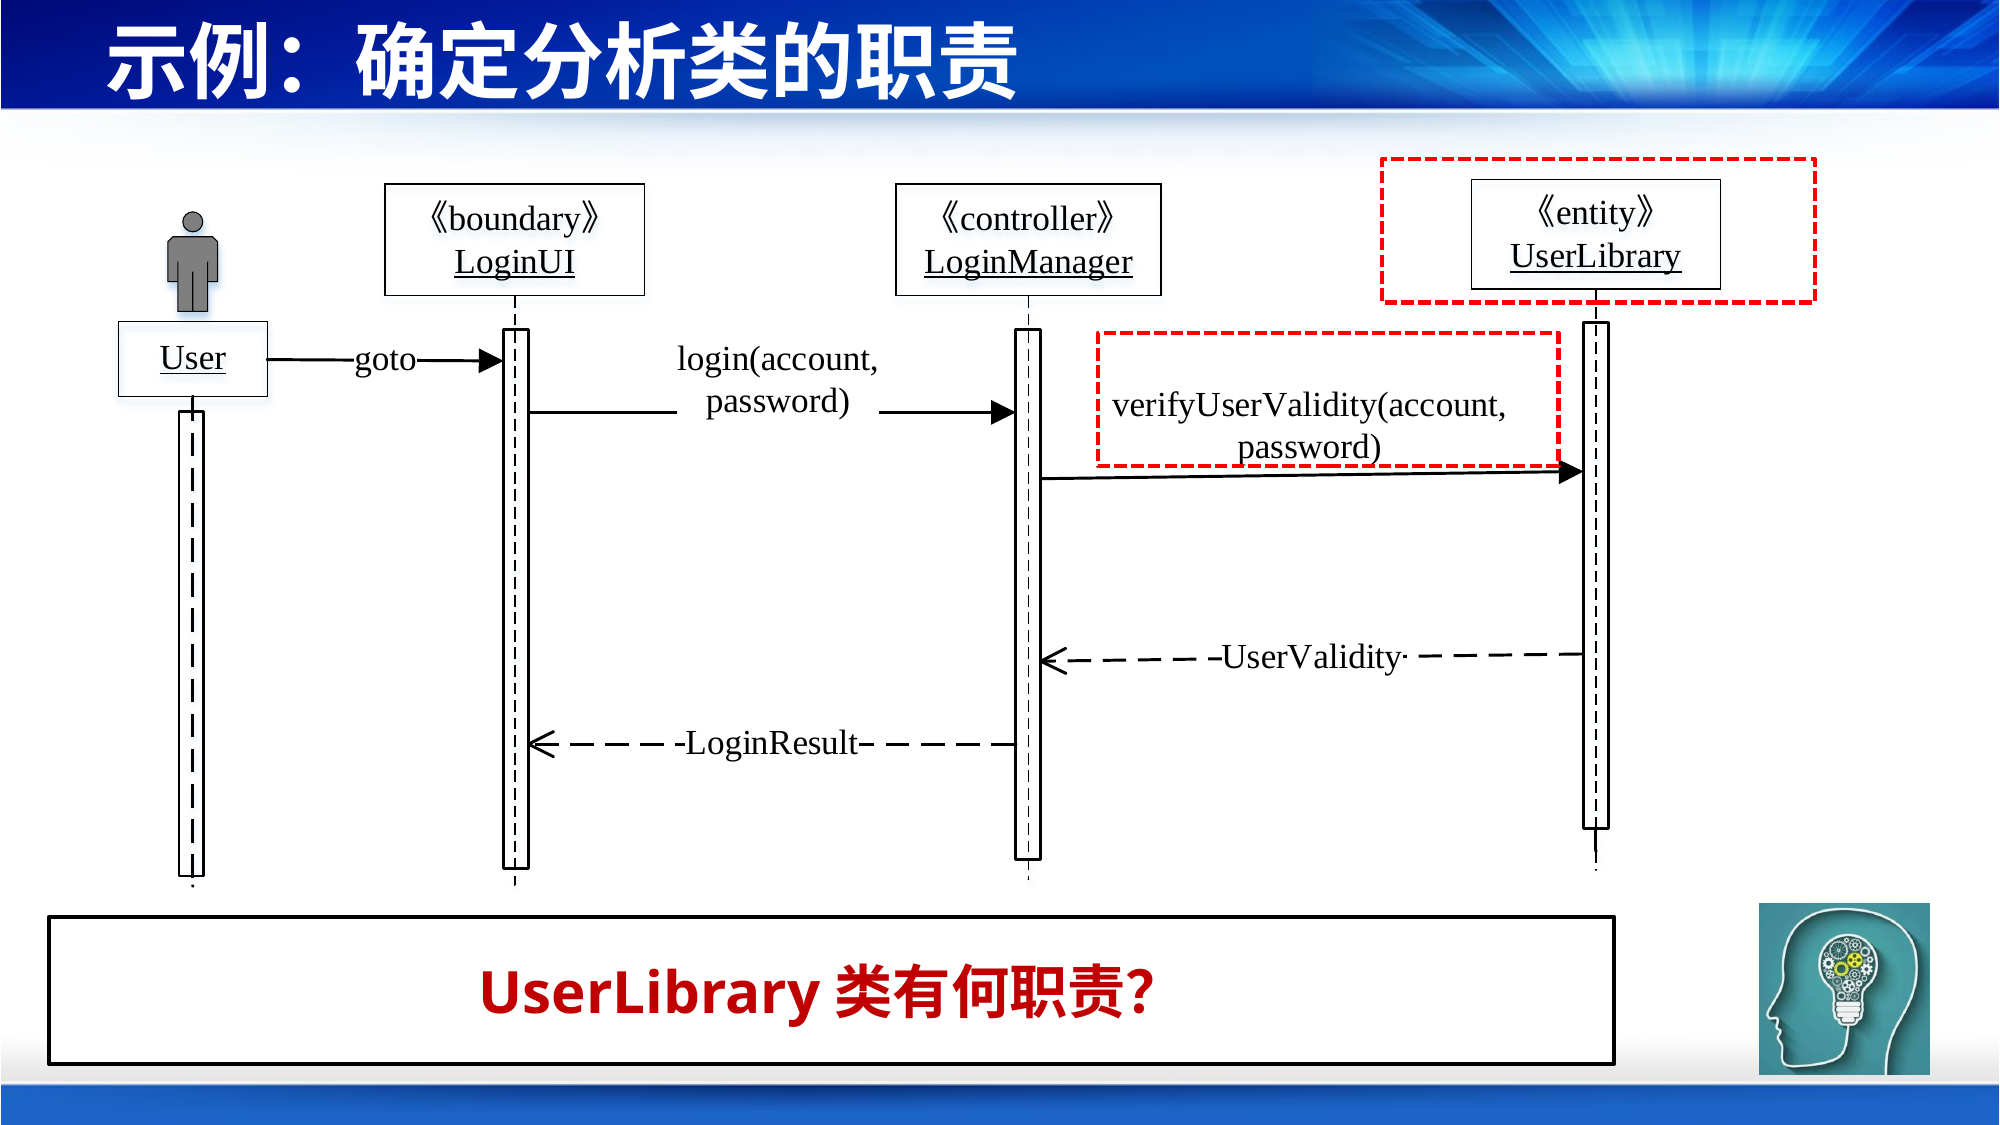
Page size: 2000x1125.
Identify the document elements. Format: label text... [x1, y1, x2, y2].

picture [1, 0, 1999, 1125]
text_box UserLibrary类有何职责？ [47, 915, 1616, 1066]
title 示例：确定分析类的职责 [90, 1, 1880, 118]
text_box [1380, 157, 1817, 305]
